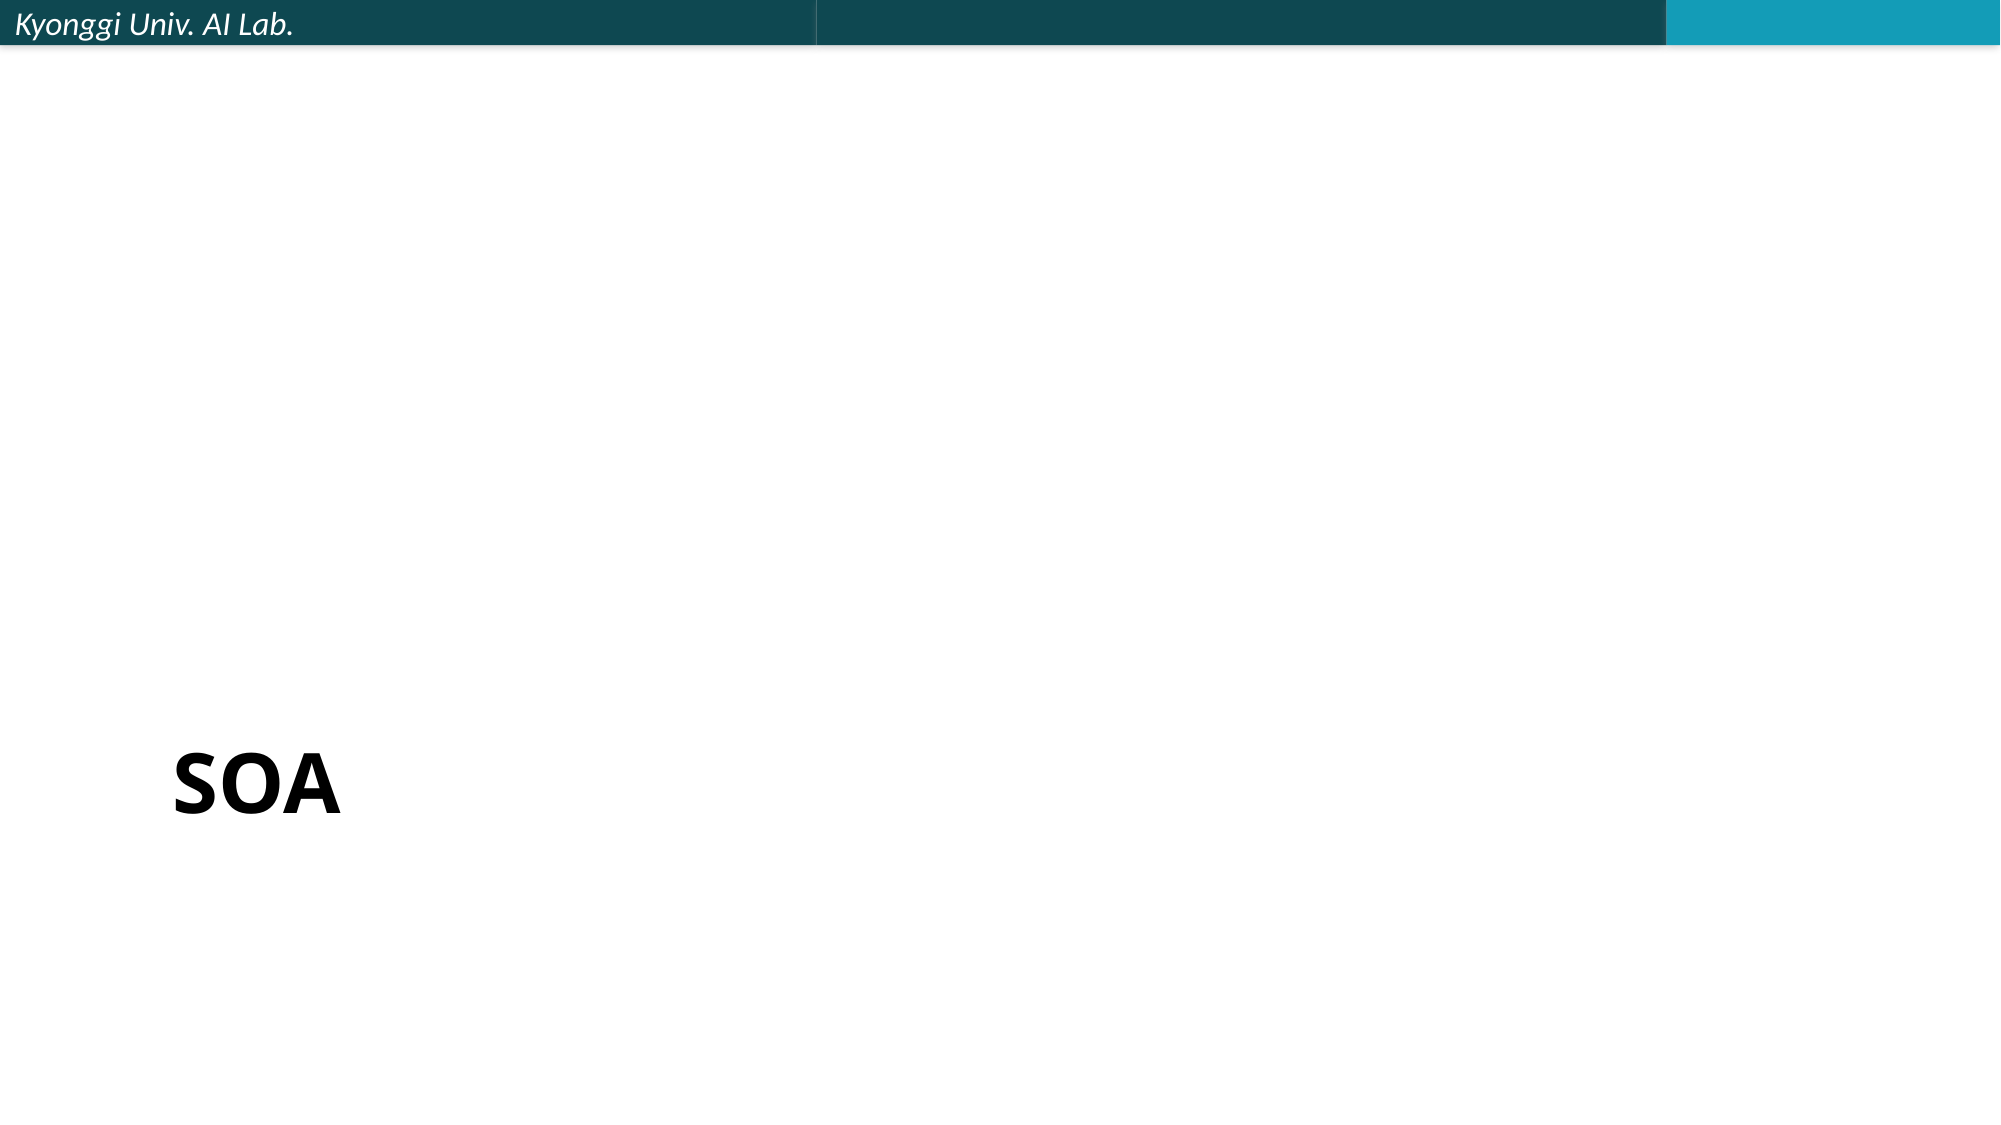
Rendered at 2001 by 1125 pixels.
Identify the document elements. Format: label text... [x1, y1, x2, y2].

title SOA [157, 722, 1858, 947]
